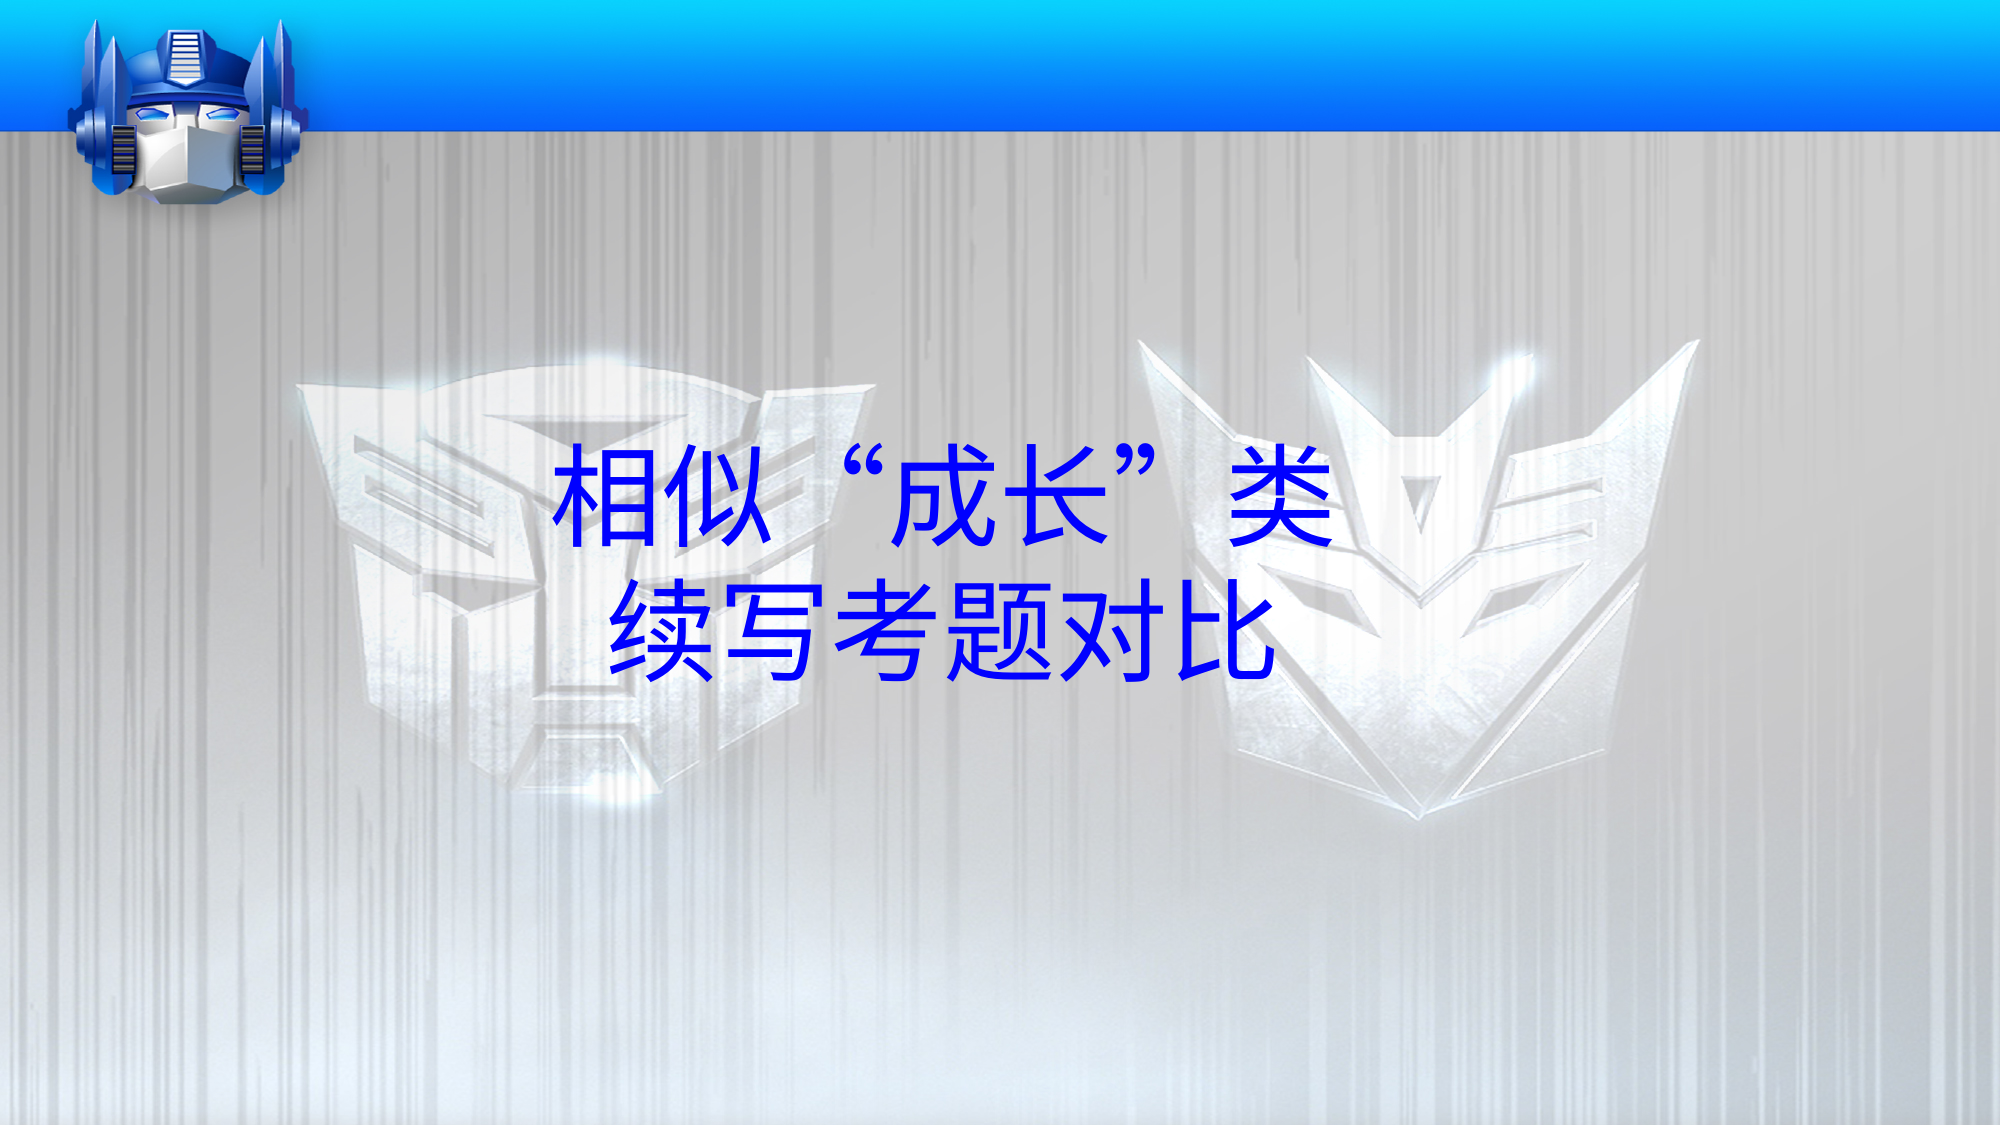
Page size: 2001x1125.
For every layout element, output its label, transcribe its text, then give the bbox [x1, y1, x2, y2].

picture [0, 20, 2000, 1125]
text_box 相似“成长”类 续写考题对比 [273, 418, 1614, 704]
